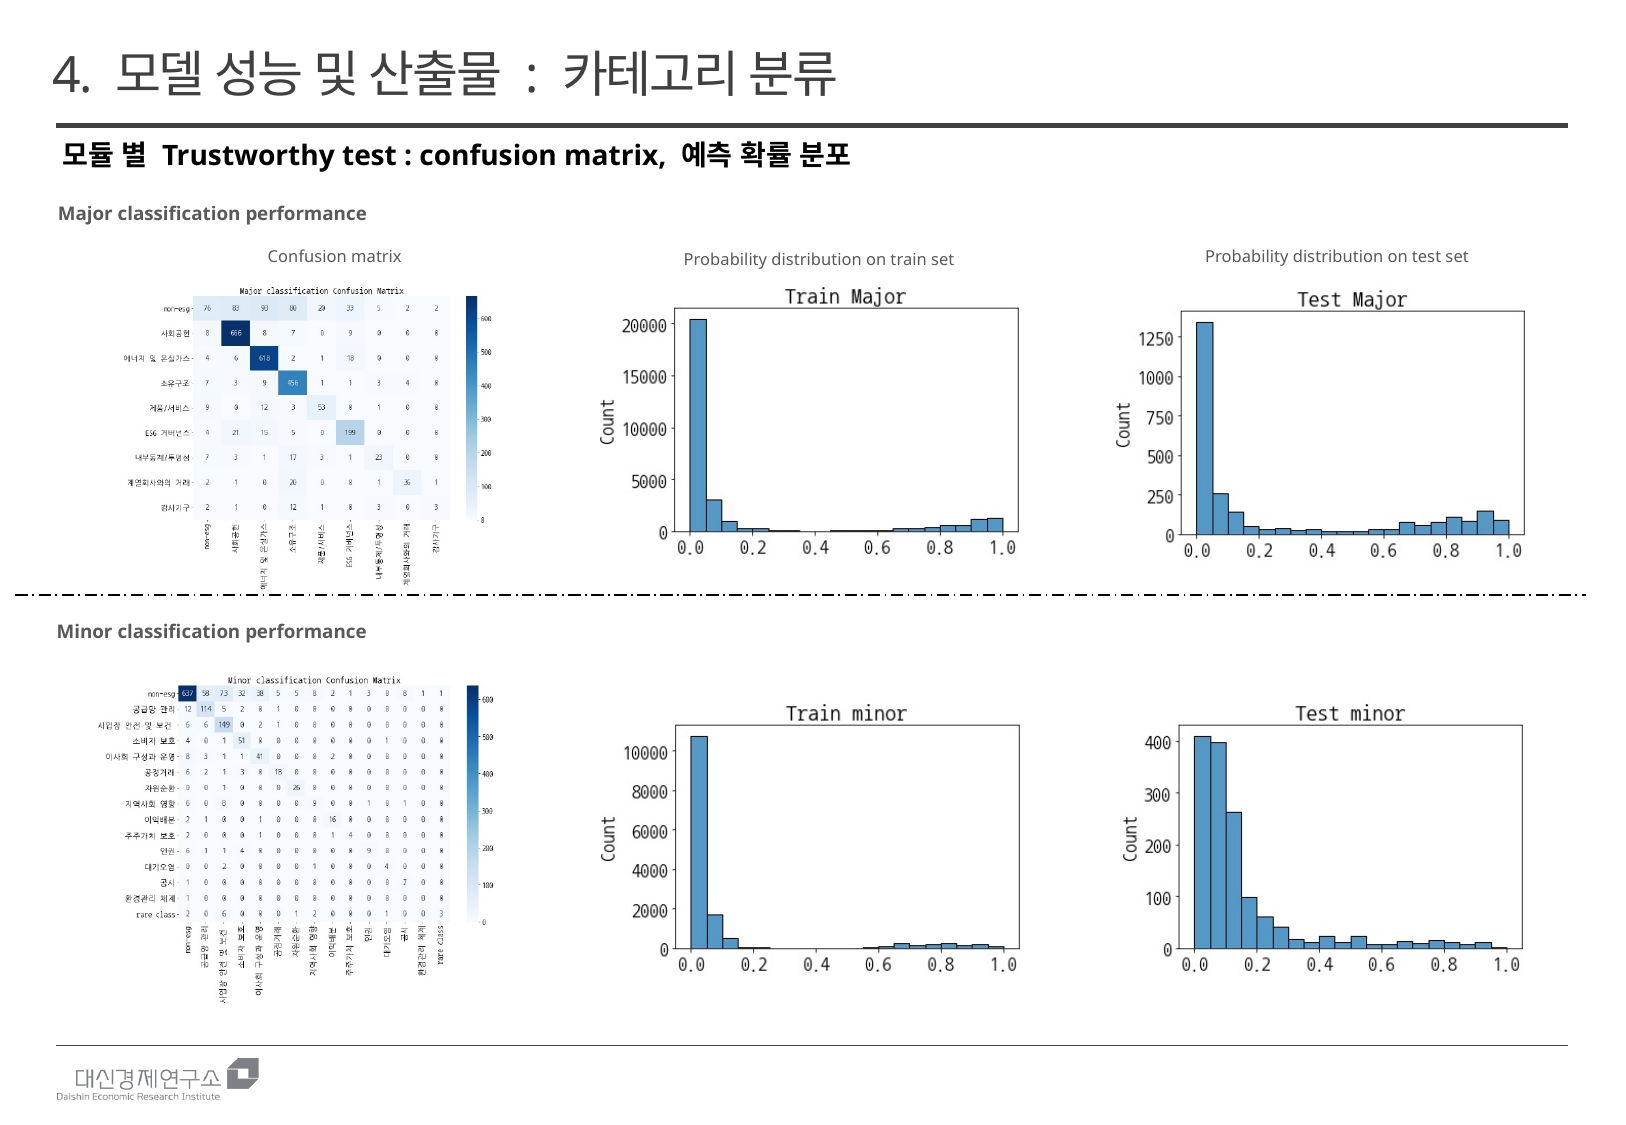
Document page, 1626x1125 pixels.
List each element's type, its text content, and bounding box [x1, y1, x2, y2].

text_box Minor classification performance [41, 612, 382, 650]
text_box 모듈 별 Trustworthy test : confusion matrix, 예측 확률 분포 [47, 130, 866, 179]
picture [57, 1058, 259, 1100]
picture [93, 673, 496, 1006]
text_box Major classification performance [43, 193, 382, 232]
text_box Probability distribution on test set [1190, 238, 1484, 273]
text_box 4. 모델 성능 및 산출물 : 카테고리 분류 [52, 42, 1096, 103]
text_box Confusion matrix [252, 238, 417, 273]
picture [1114, 697, 1529, 981]
picture [120, 284, 495, 593]
picture [592, 280, 1025, 563]
text_box Probability distribution on train set [668, 241, 970, 277]
picture [593, 697, 1026, 981]
picture [1107, 283, 1531, 567]
